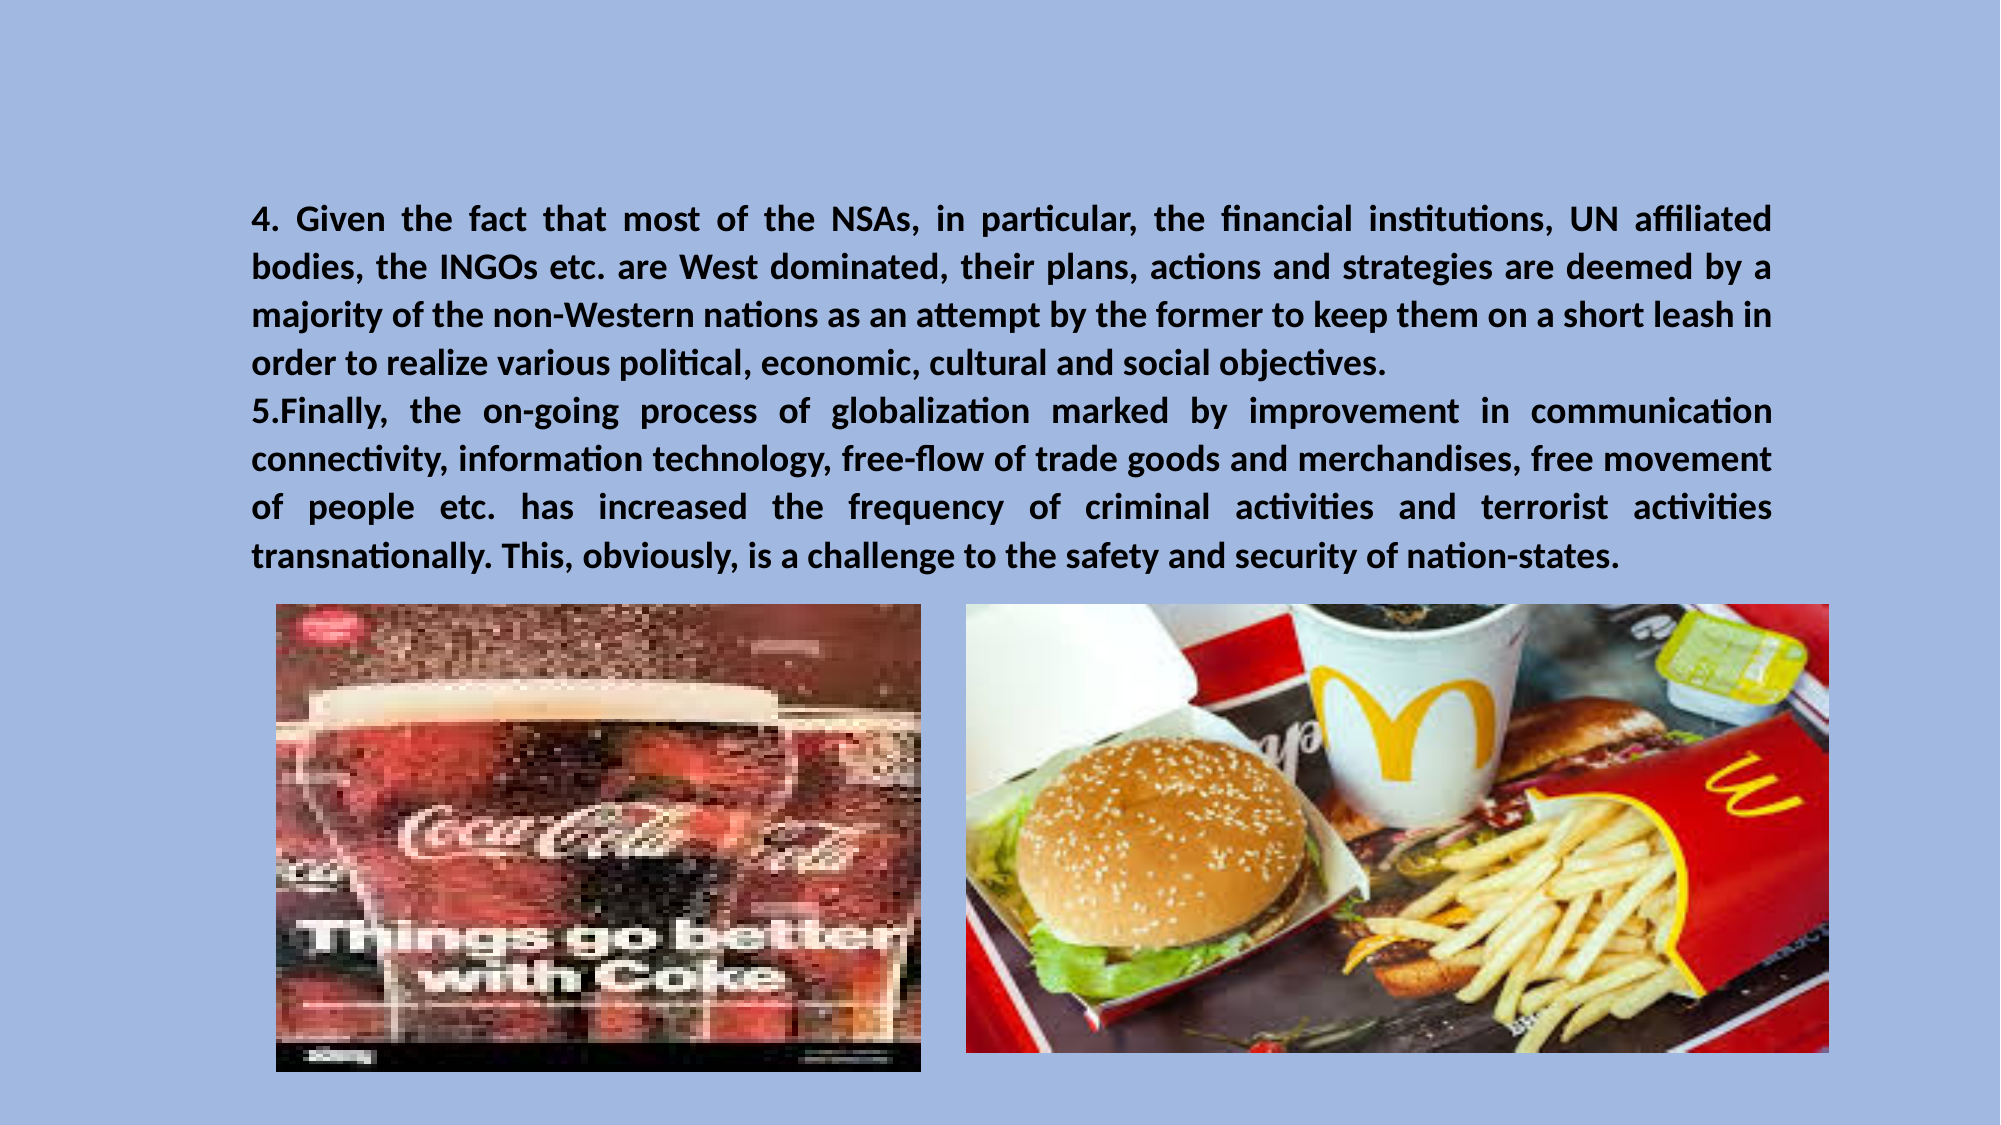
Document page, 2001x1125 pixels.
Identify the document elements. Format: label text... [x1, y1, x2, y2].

picture [276, 604, 921, 1072]
text_box 4. Given the fact that most of the NSAs, in particular, the financial institutions, UN affiliated bodies, the INGOs etc. are West dominated, their plans, actions and strategies are deemed by a majority of the non-Western nations as an attempt by the former to keep them on a short leash in order to realize various political, economic, cultural and social objectives. 5.Finally, the on-going process of globalization marked by improvement in communication connectivity, information technology, free-flow of trade goods and merchandises, free movement of people etc. has increased the frequency of criminal activities and terrorist activities transnationally. This, obviously, is a challenge to the safety and security of nation-states. [236, 183, 1789, 648]
picture [966, 604, 1829, 1053]
